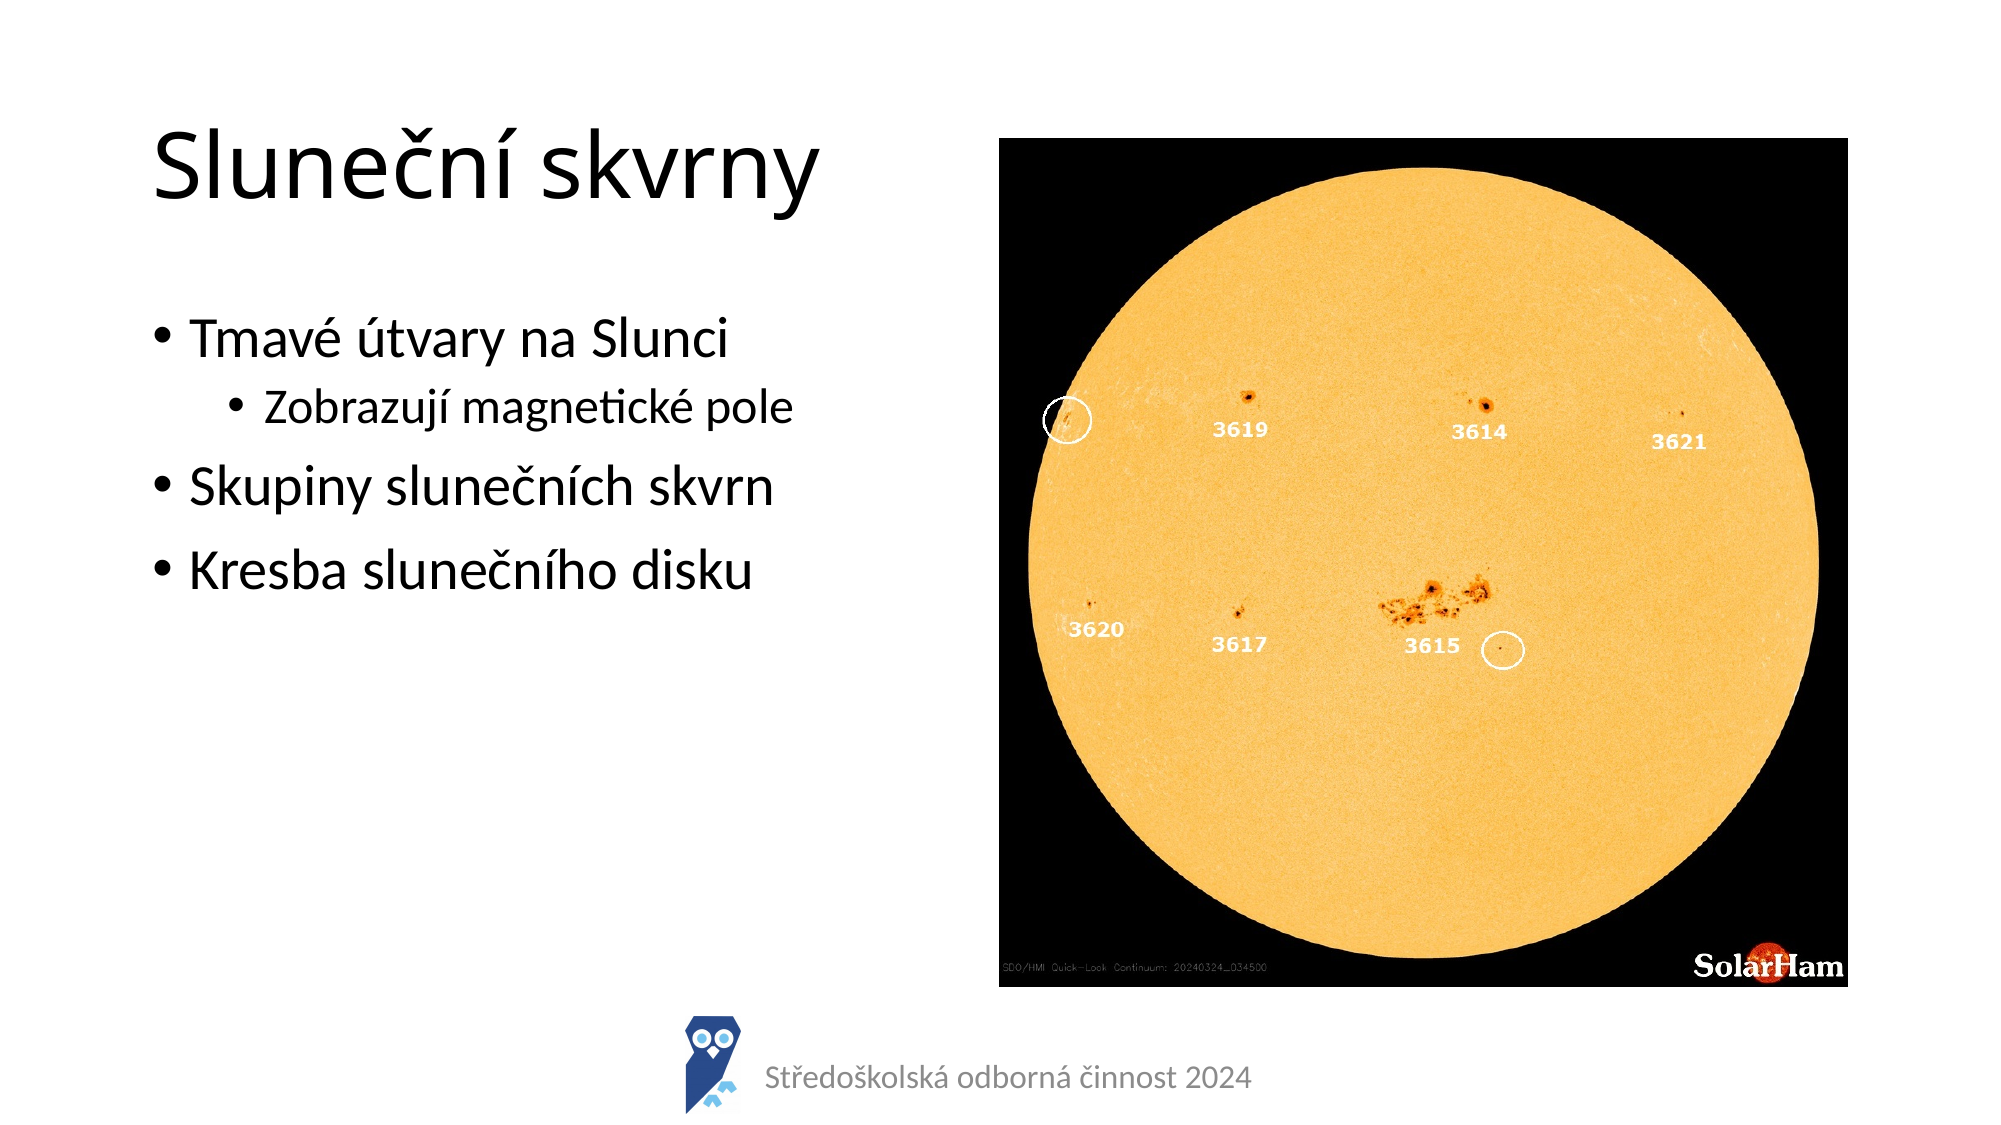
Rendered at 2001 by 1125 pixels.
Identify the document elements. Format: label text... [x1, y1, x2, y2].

picture [999, 138, 1848, 987]
footer Středoškolská odborná činnost 2024 [748, 1044, 1269, 1105]
list Tmavé útvary na Slunci Zobrazují magnetické pole Skupiny slunečních skvrn Kresba slunečního disku [137, 299, 954, 1014]
title Sluneční skvrny [137, 59, 1863, 278]
picture [685, 1016, 741, 1114]
